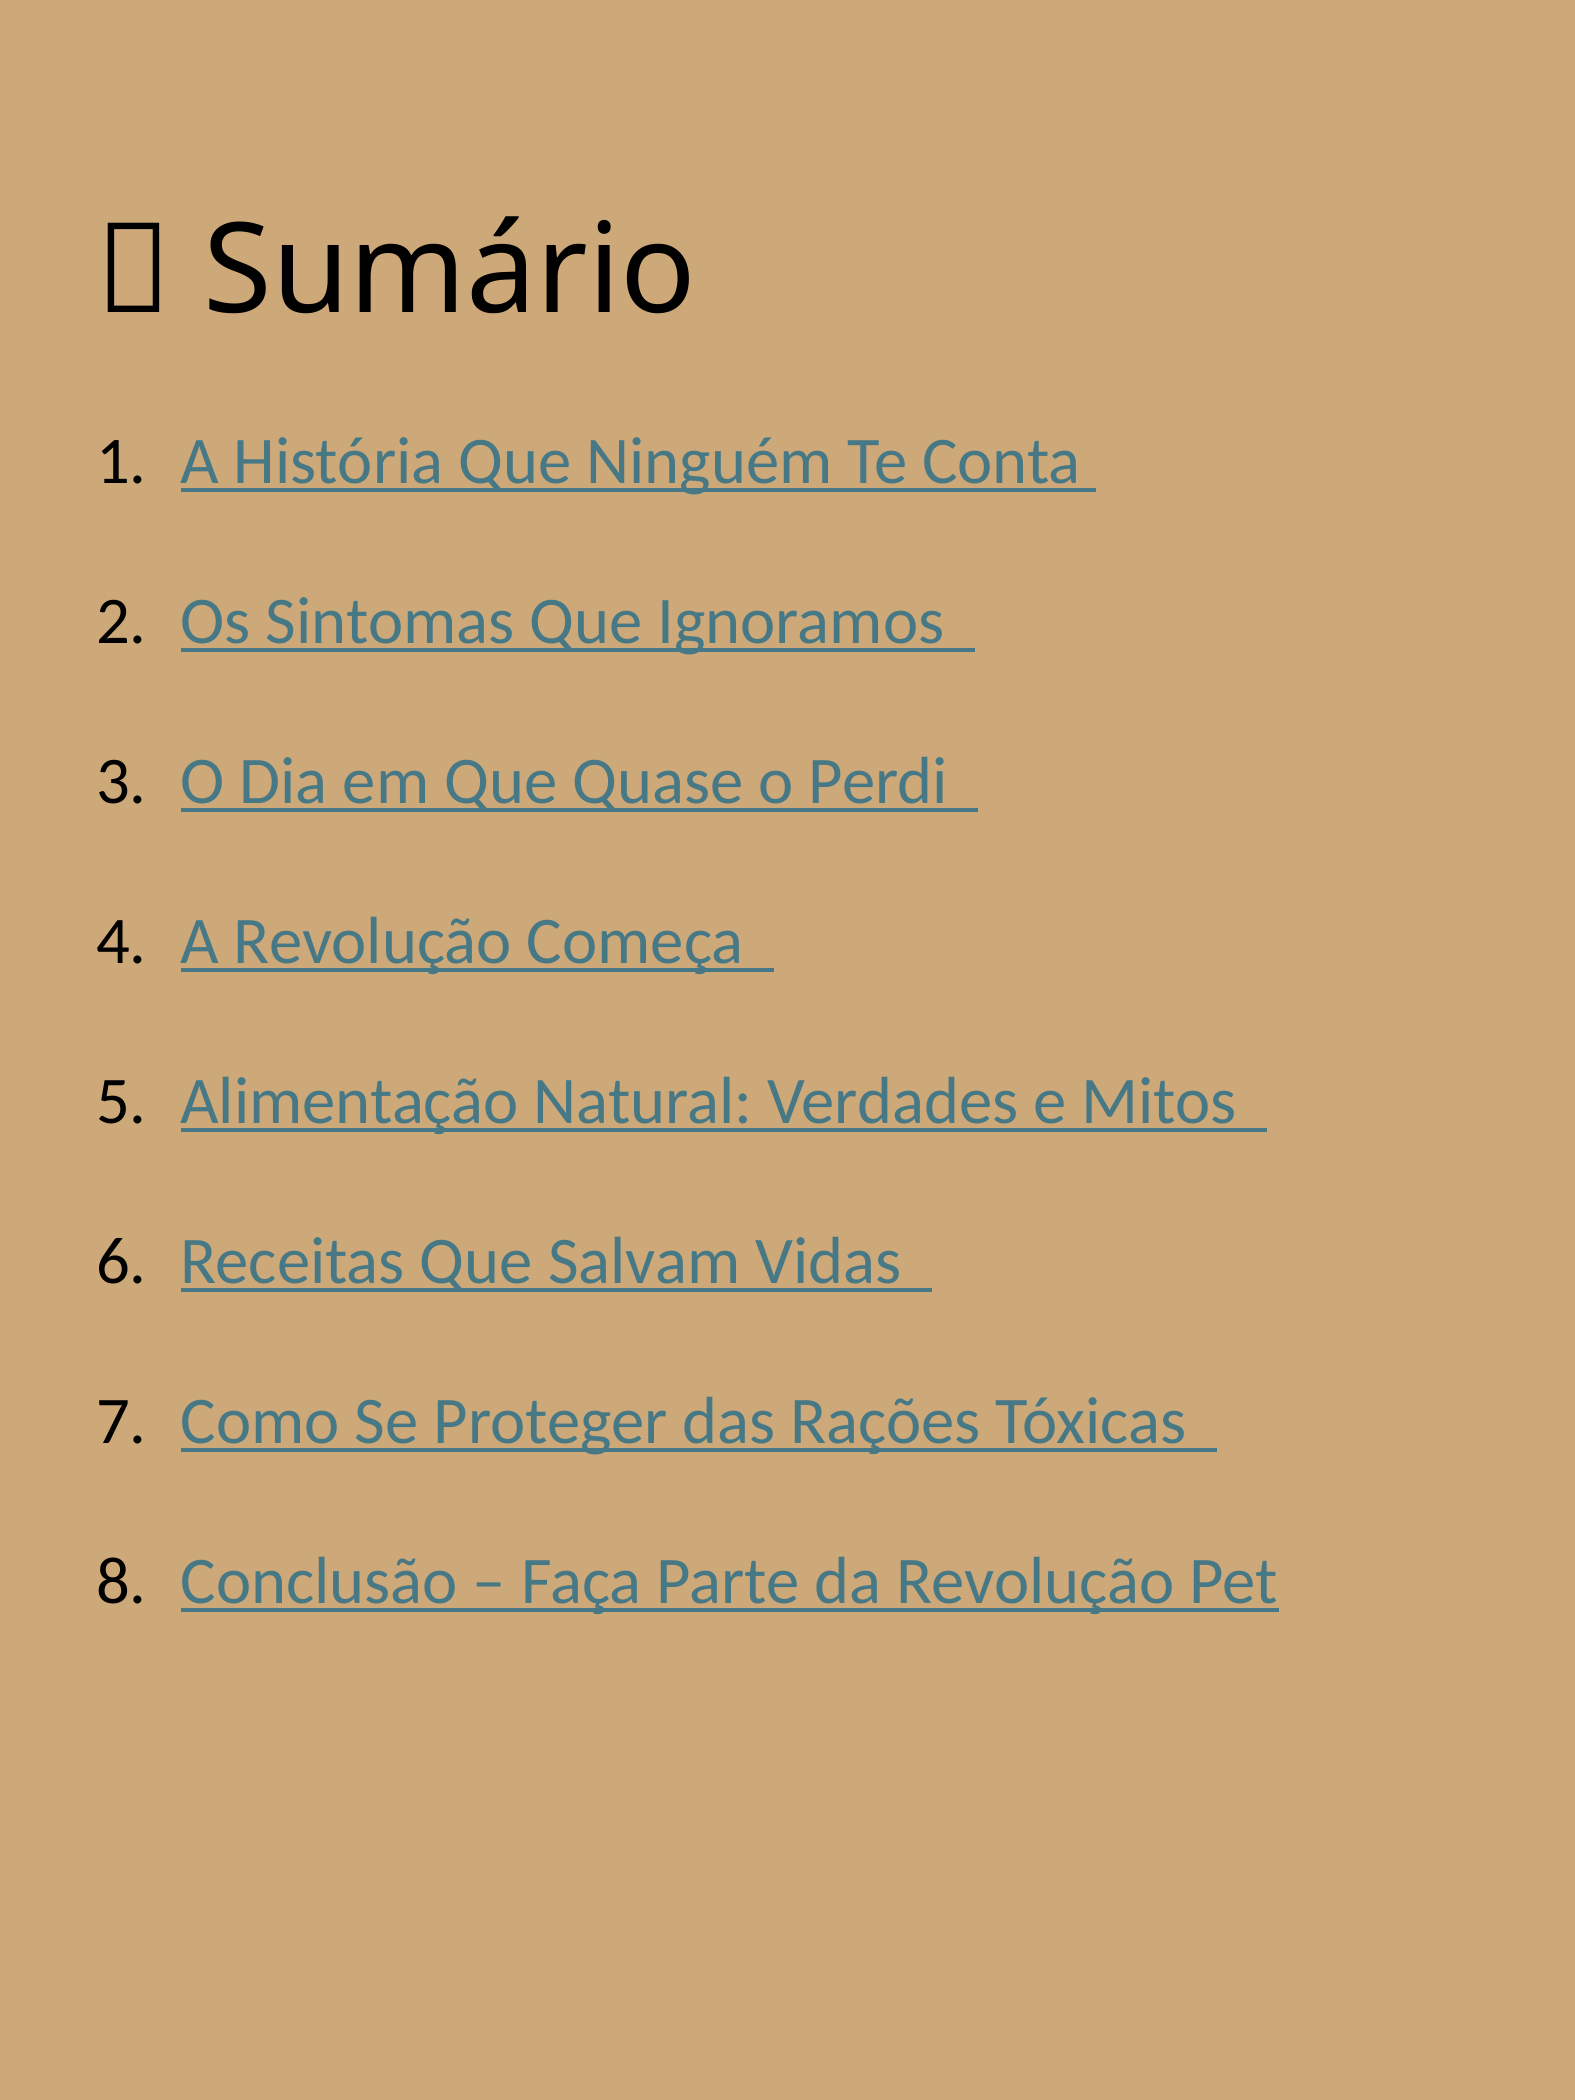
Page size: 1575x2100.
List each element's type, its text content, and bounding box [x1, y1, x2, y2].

text_box 📘 Sumário A História Que Ninguém Te Conta Os Sintomas Que Ignoramos O Dia em Que Quase o Perdi A Revolução Começa Alimentação Natural: Verdades e Mitos Receitas Que Salvam Vidas Como Se Proteger das Rações Tóxicas Conclusão – Faça Parte da Revolução Pet [81, 179, 1476, 1704]
